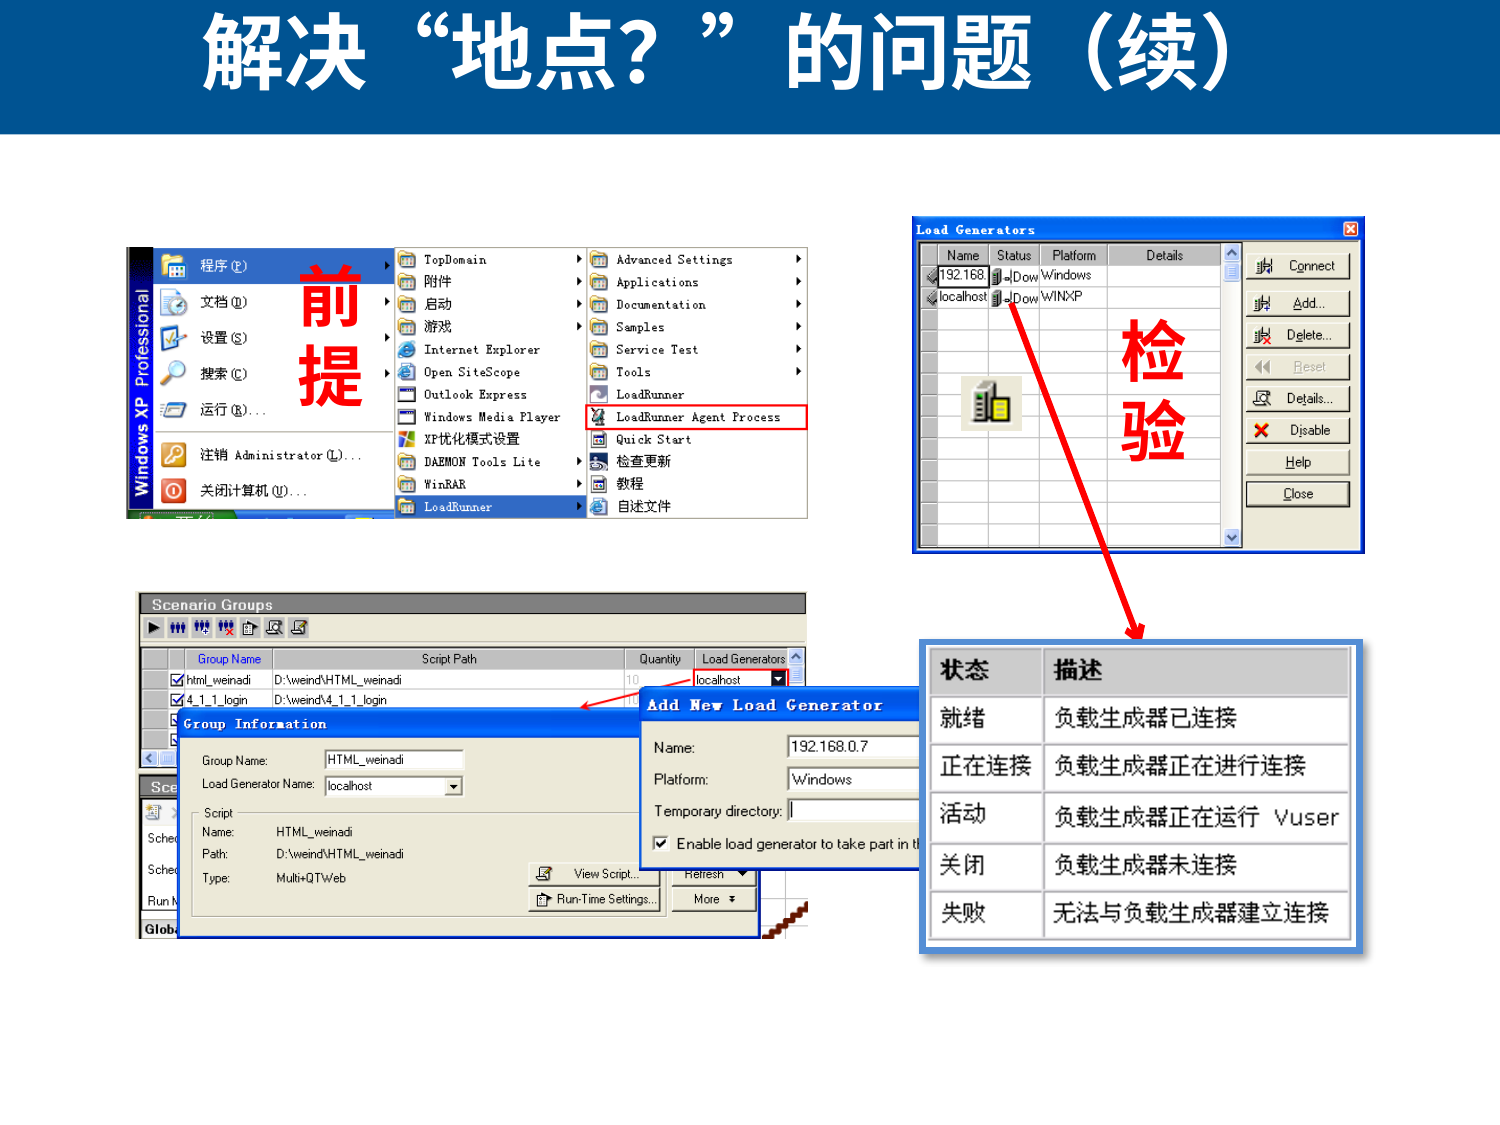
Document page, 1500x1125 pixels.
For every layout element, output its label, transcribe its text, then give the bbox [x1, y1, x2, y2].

picture [125, 247, 808, 519]
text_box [1010, 302, 1142, 643]
title 解决“地点？”的问题（续） [2, 0, 1483, 135]
picture [911, 215, 1365, 554]
picture [134, 590, 1357, 948]
